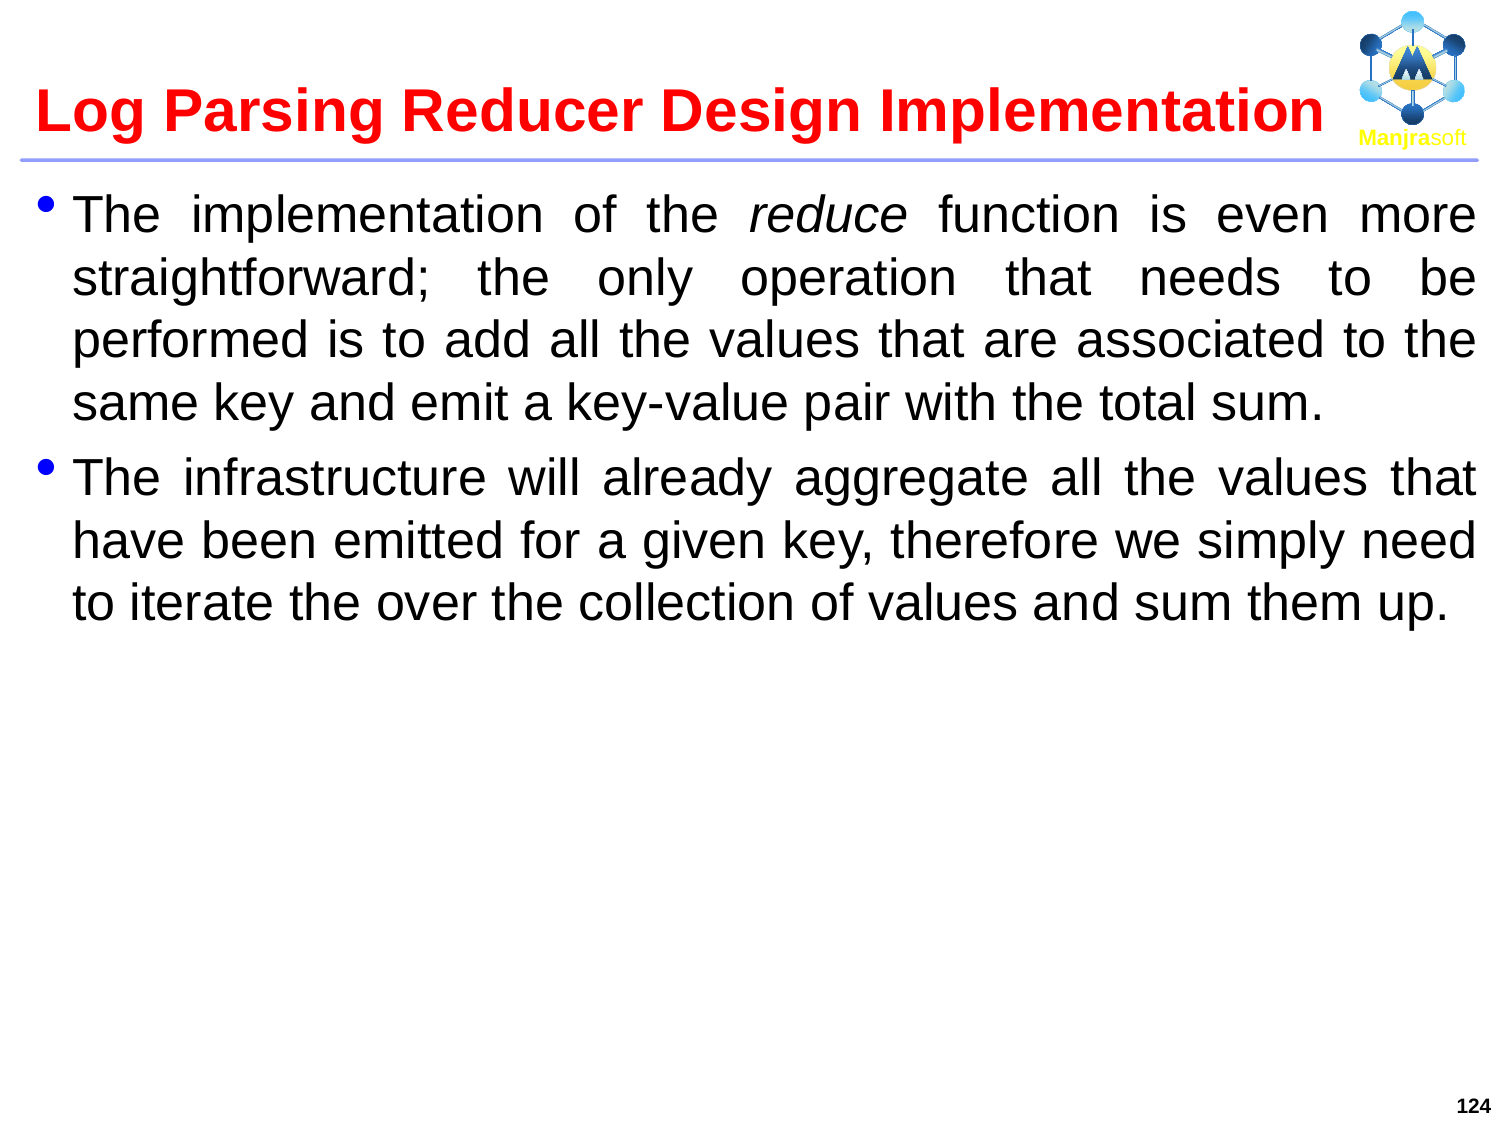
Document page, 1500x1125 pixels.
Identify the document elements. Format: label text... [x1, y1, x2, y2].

slide_number 124 [1364, 1093, 1500, 1120]
title Log Parsing Reducer Design Implementation [26, 0, 1479, 145]
list The implementation of the reduce function is even more straightforward; the only operation that needs to be performed is to add all the values that are associated to the same key and emit a key-value pair with the total sum. The infrastructure will already aggregate all the values that have been emitted for a given key, therefore we simply need to iterate the over the collection of values and sum them up. [26, 176, 1479, 1092]
